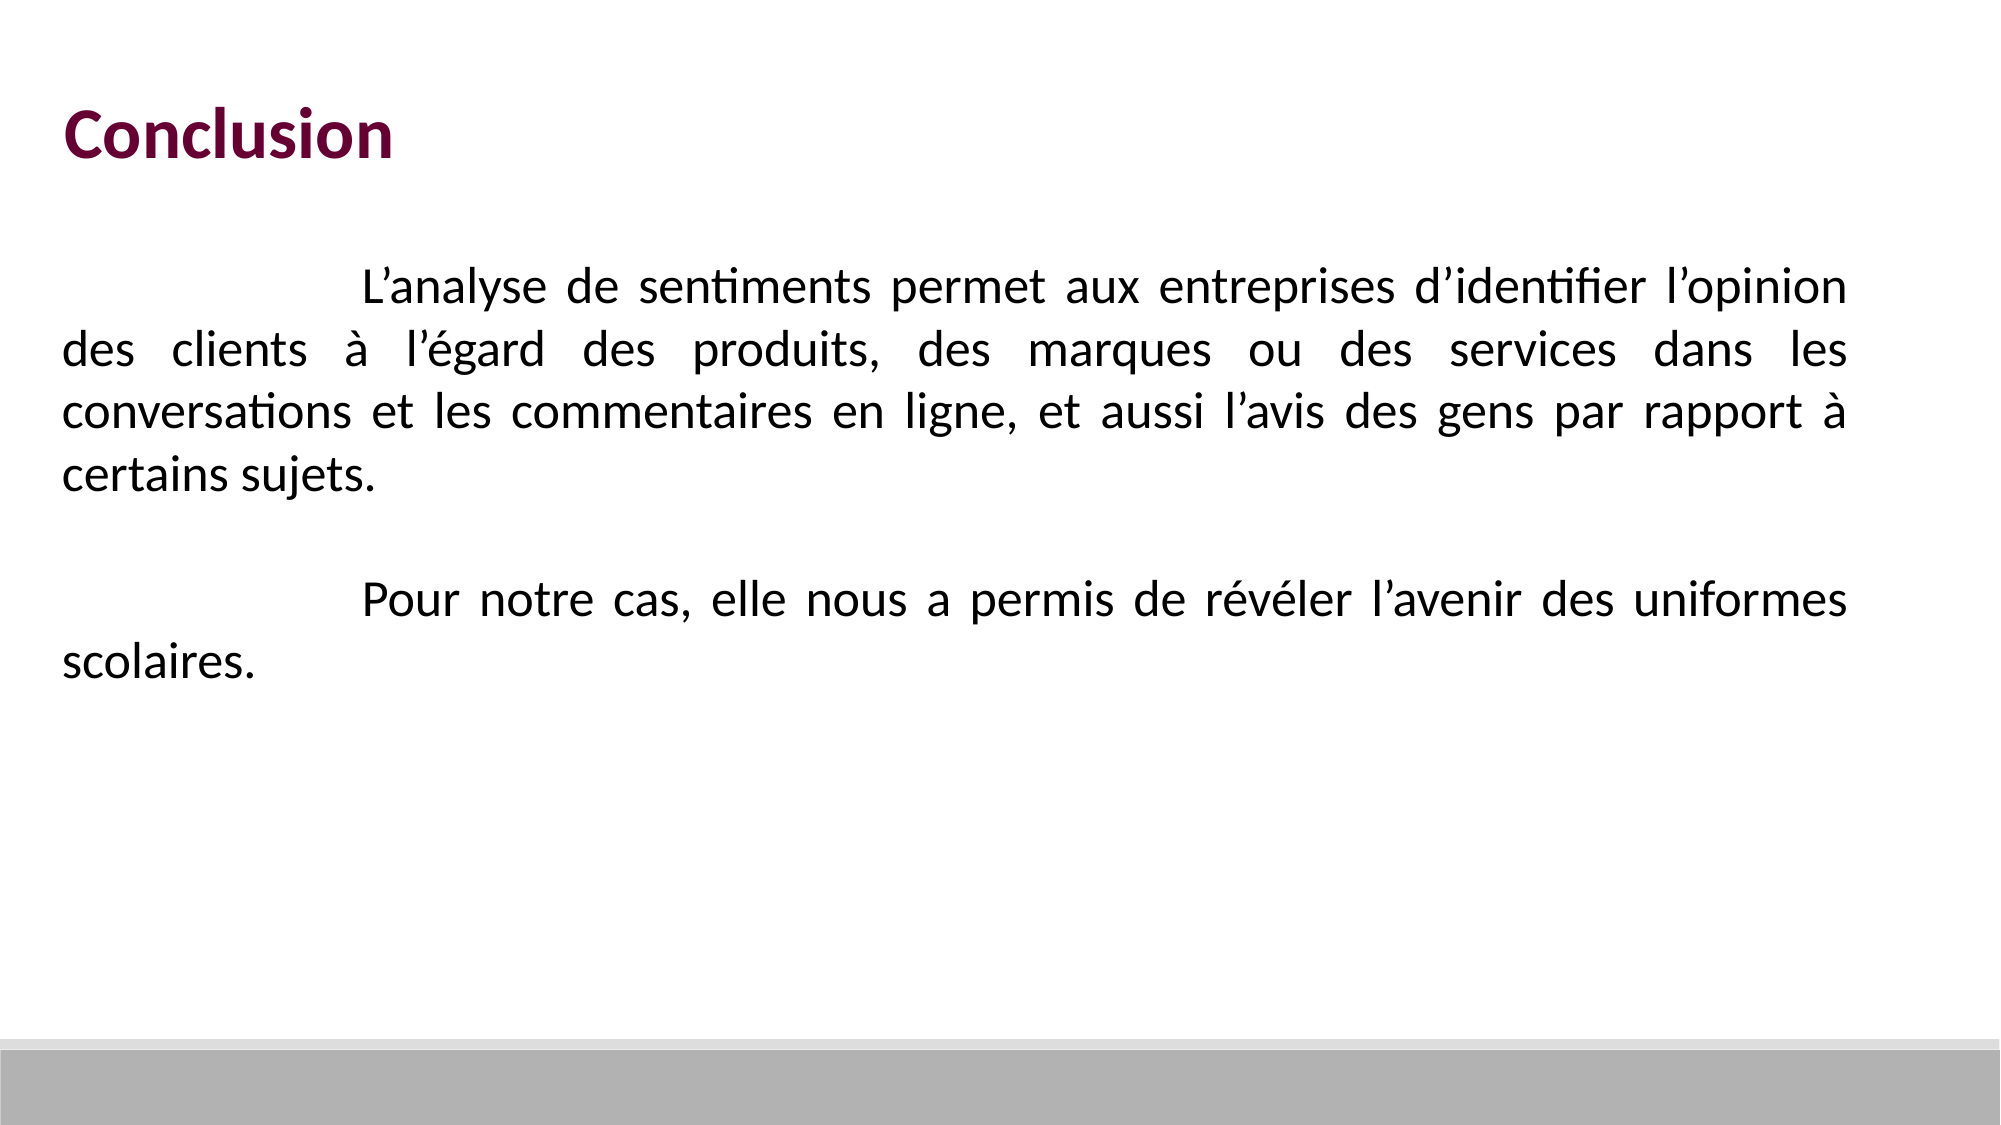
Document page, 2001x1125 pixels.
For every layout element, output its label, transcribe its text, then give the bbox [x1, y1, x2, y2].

text_box L’analyse de sentiments permet aux entreprises d’identifier l’opinion des clients à l’égard des produits, des marques ou des services dans les conversations et les commentaires en ligne, et aussi l’avis des gens par rapport à certains sujets. Pour notre cas, elle nous a permis de révéler l’avenir des uniformes scolaires. [47, 181, 1864, 697]
text_box Conclusion [49, 78, 410, 181]
